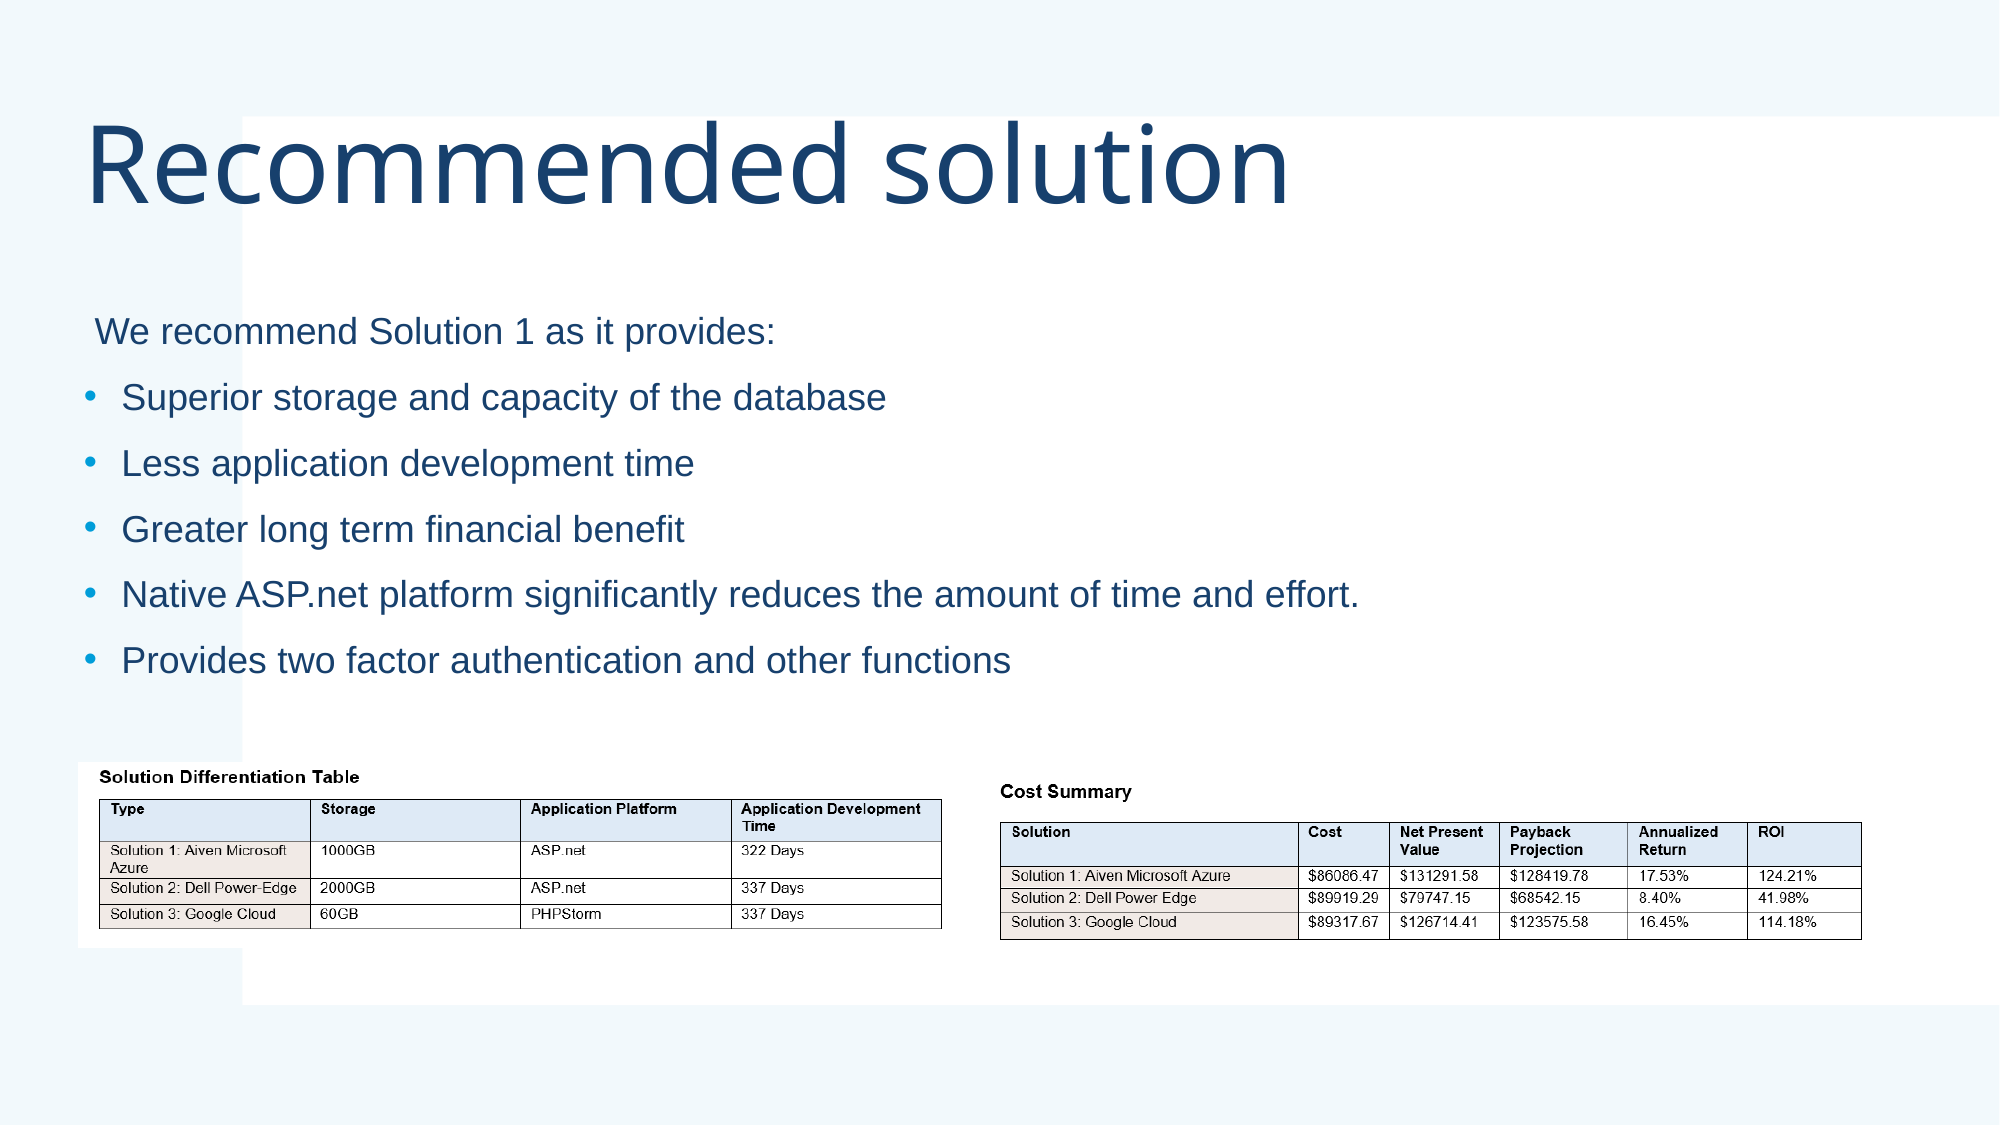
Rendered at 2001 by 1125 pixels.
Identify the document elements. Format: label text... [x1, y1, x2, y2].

picture [78, 762, 968, 949]
title Recommended solution [68, 59, 1799, 278]
list We recommend Solution 1 as it provides: Superior storage and capacity of the database Less application development time Greater long term financial benefit Native ASP.net platform significantly reduces the amount of time and effort. Provides two factor authentication and other functions [68, 299, 1799, 990]
picture [986, 767, 1879, 965]
